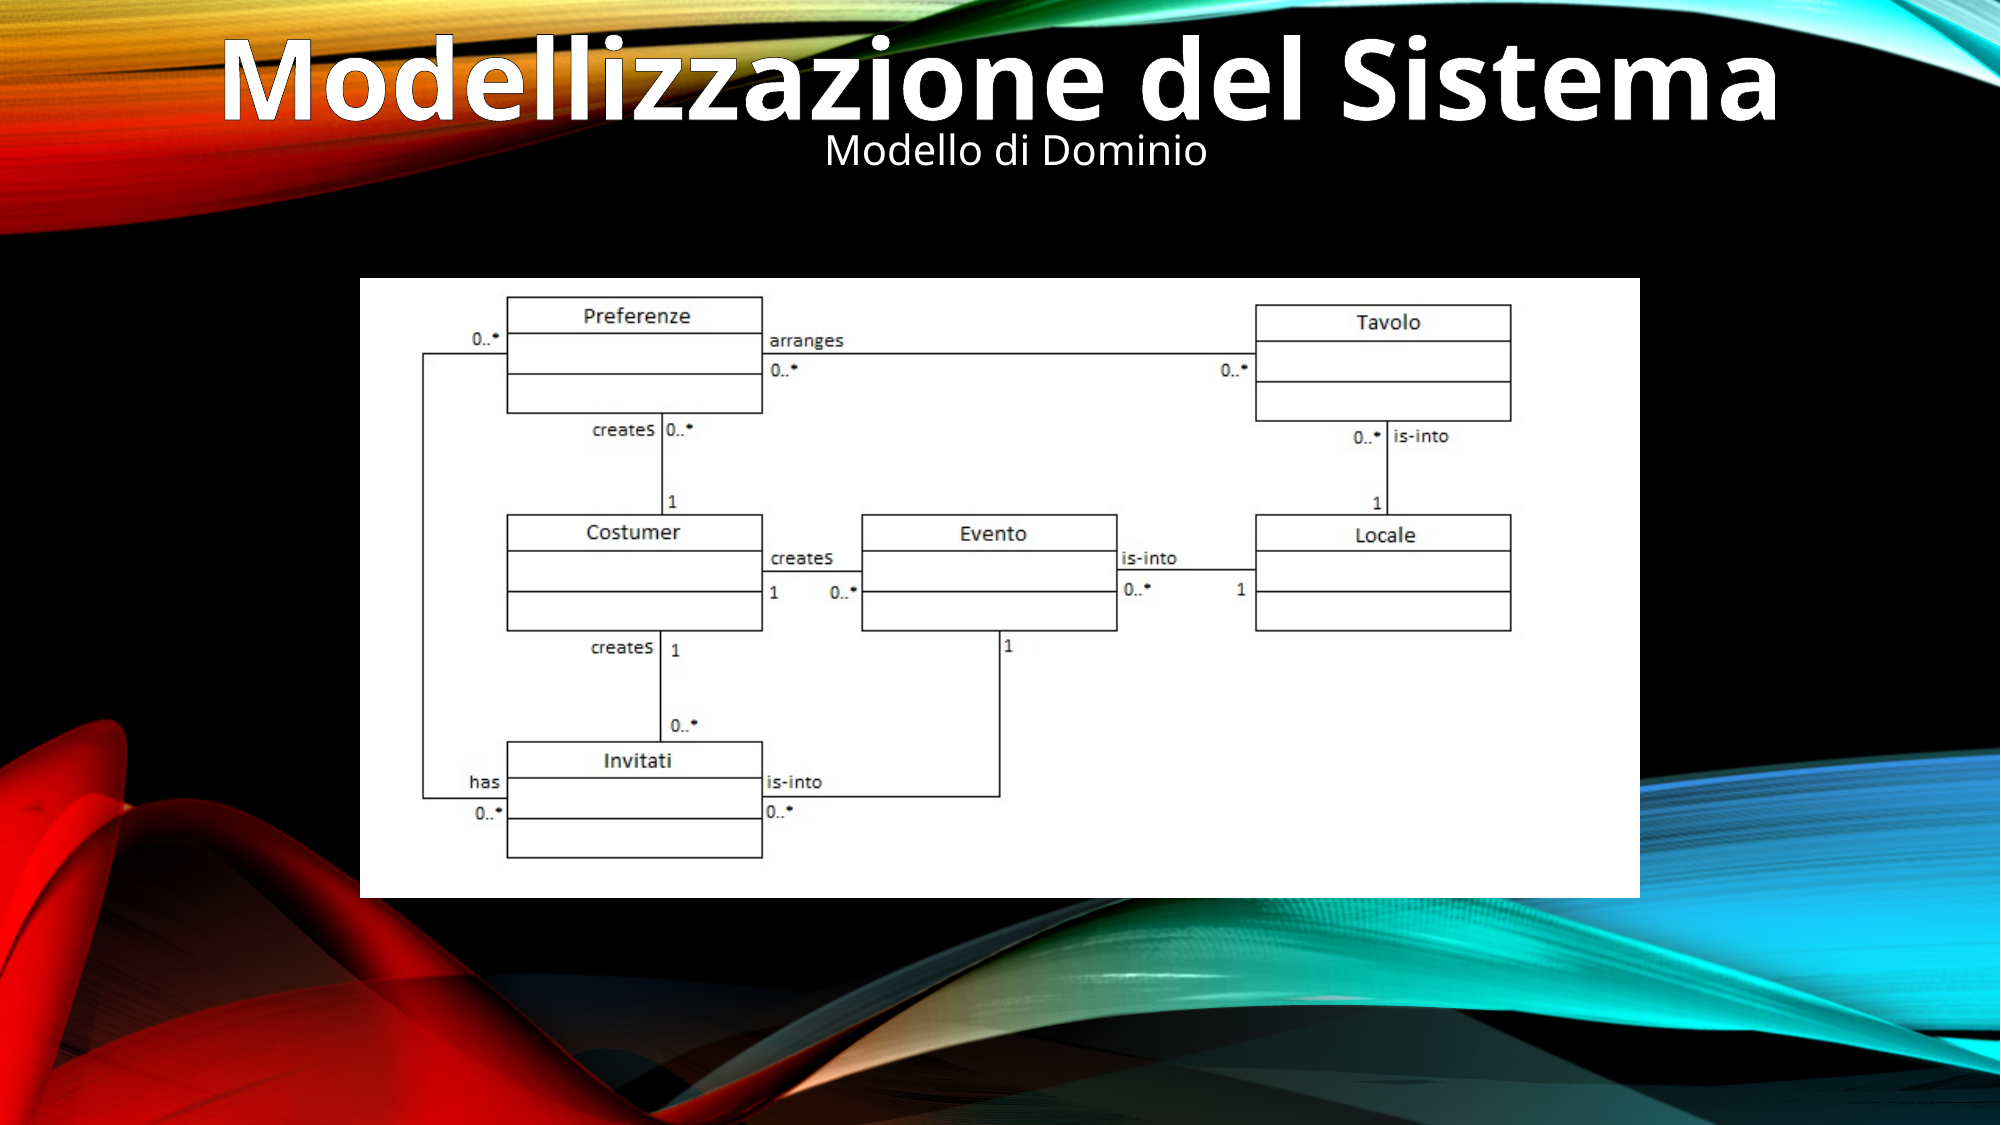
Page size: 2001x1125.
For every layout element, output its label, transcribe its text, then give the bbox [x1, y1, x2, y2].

picture [0, 278, 2000, 1125]
text_box Modellizzazione del Sistema [199, 0, 1801, 150]
text_box Modello di Dominio [809, 116, 1818, 182]
picture [0, 0, 2000, 237]
